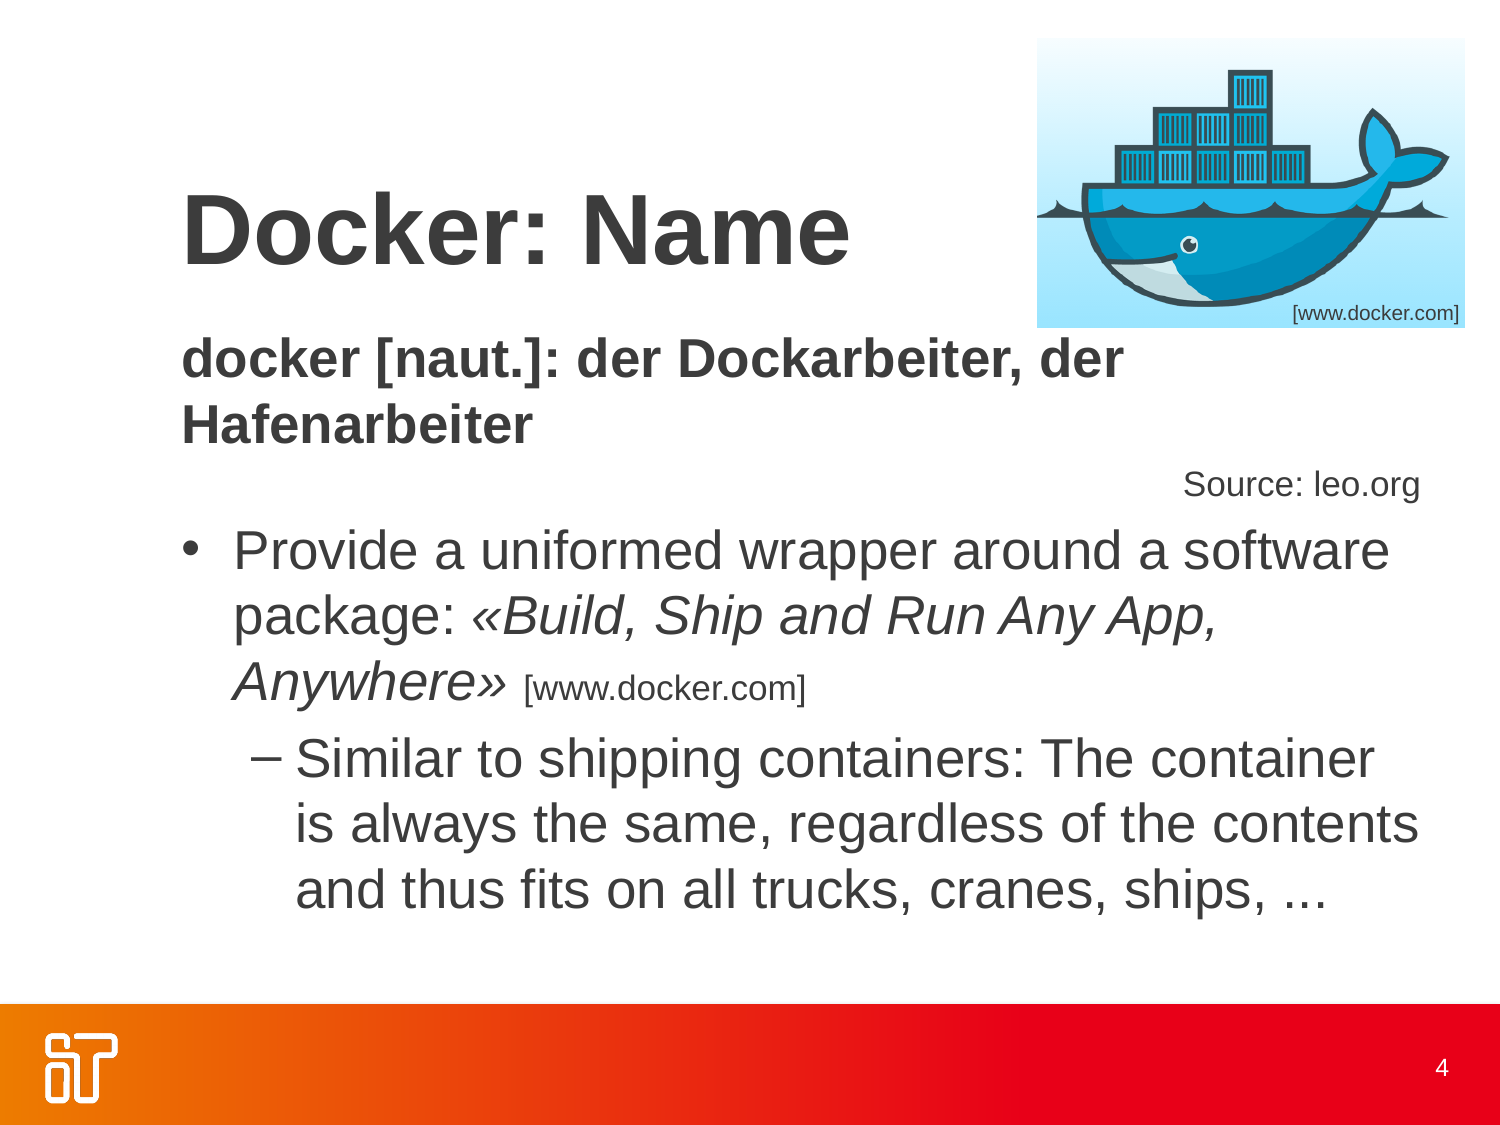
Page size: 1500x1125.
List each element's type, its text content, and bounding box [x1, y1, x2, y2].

picture [43, 1031, 119, 1105]
list docker [naut.]: der Dockarbeiter, der Hafenarbeiter Source: leo.org Provide a uniformed wrapper around a software package: «Build, Ship and Run Any App, Anywhere» [www.docker.com] Similar to shipping containers: The container is always the same, regardless of the contents and thus fits on all trucks, cranes, ships, ... [165, 315, 1437, 992]
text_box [1037, 38, 1478, 334]
slide_number 4 [1376, 1036, 1465, 1096]
list Docker: Name [165, 157, 1032, 257]
